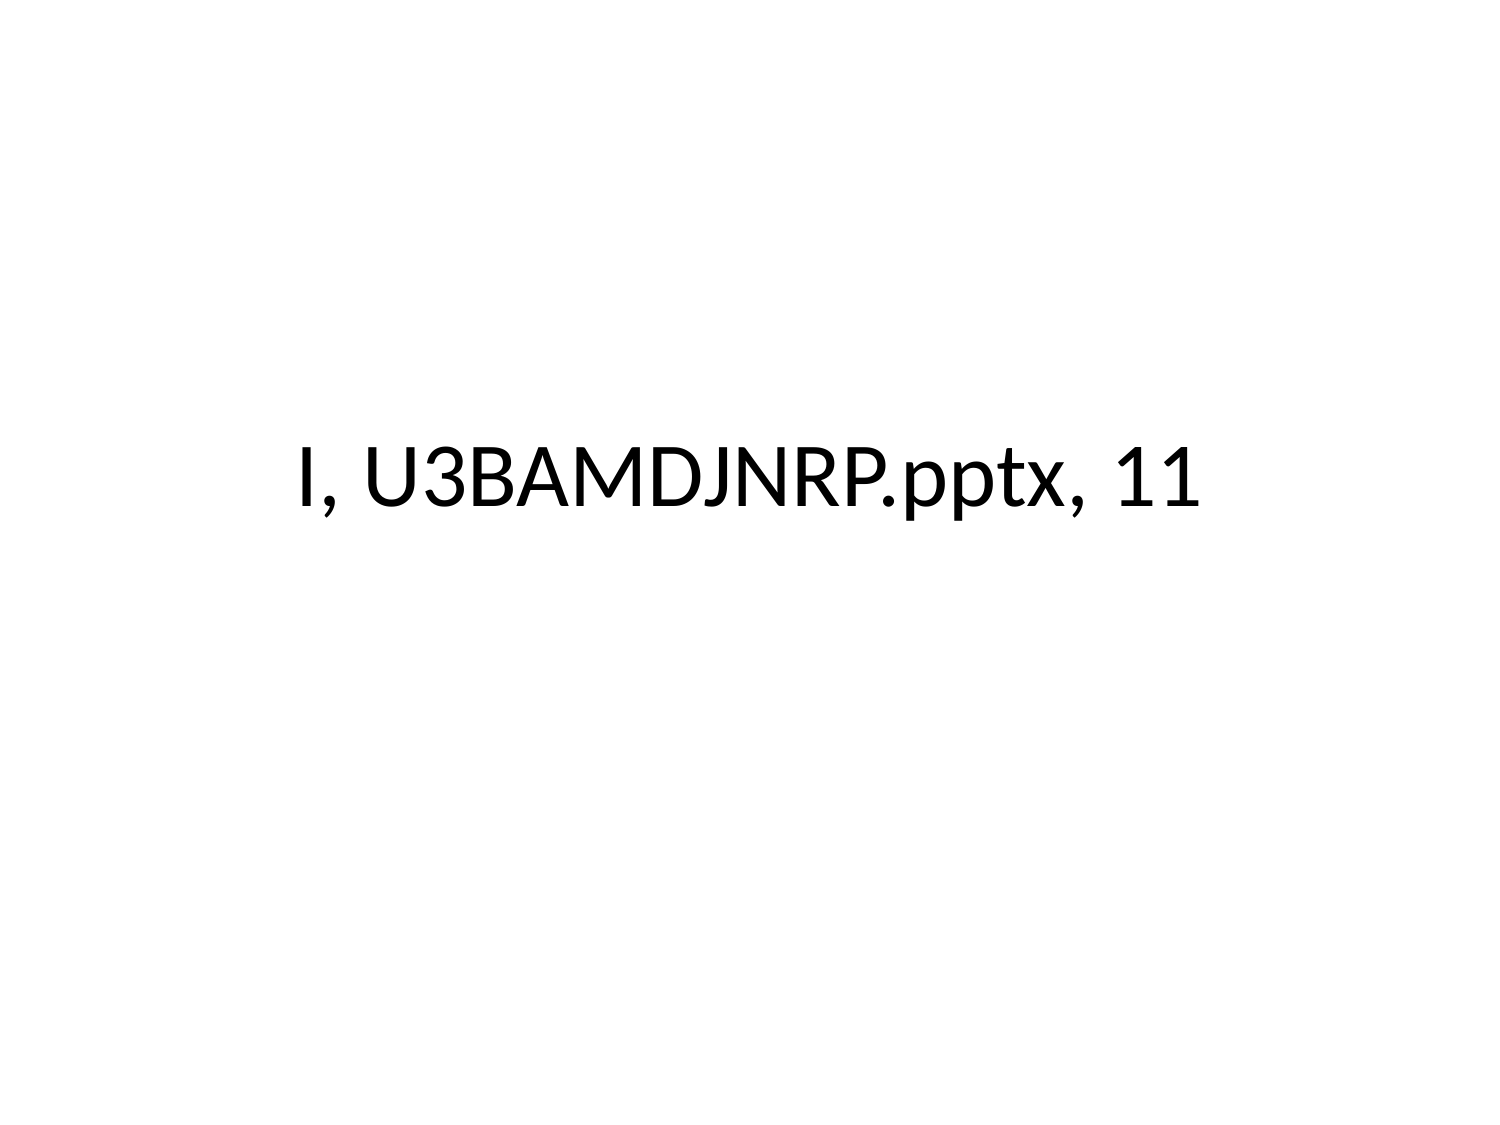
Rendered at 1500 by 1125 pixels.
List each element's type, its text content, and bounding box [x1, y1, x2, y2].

title I, U3BAMDJNRP.pptx, 11 [112, 349, 1388, 591]
